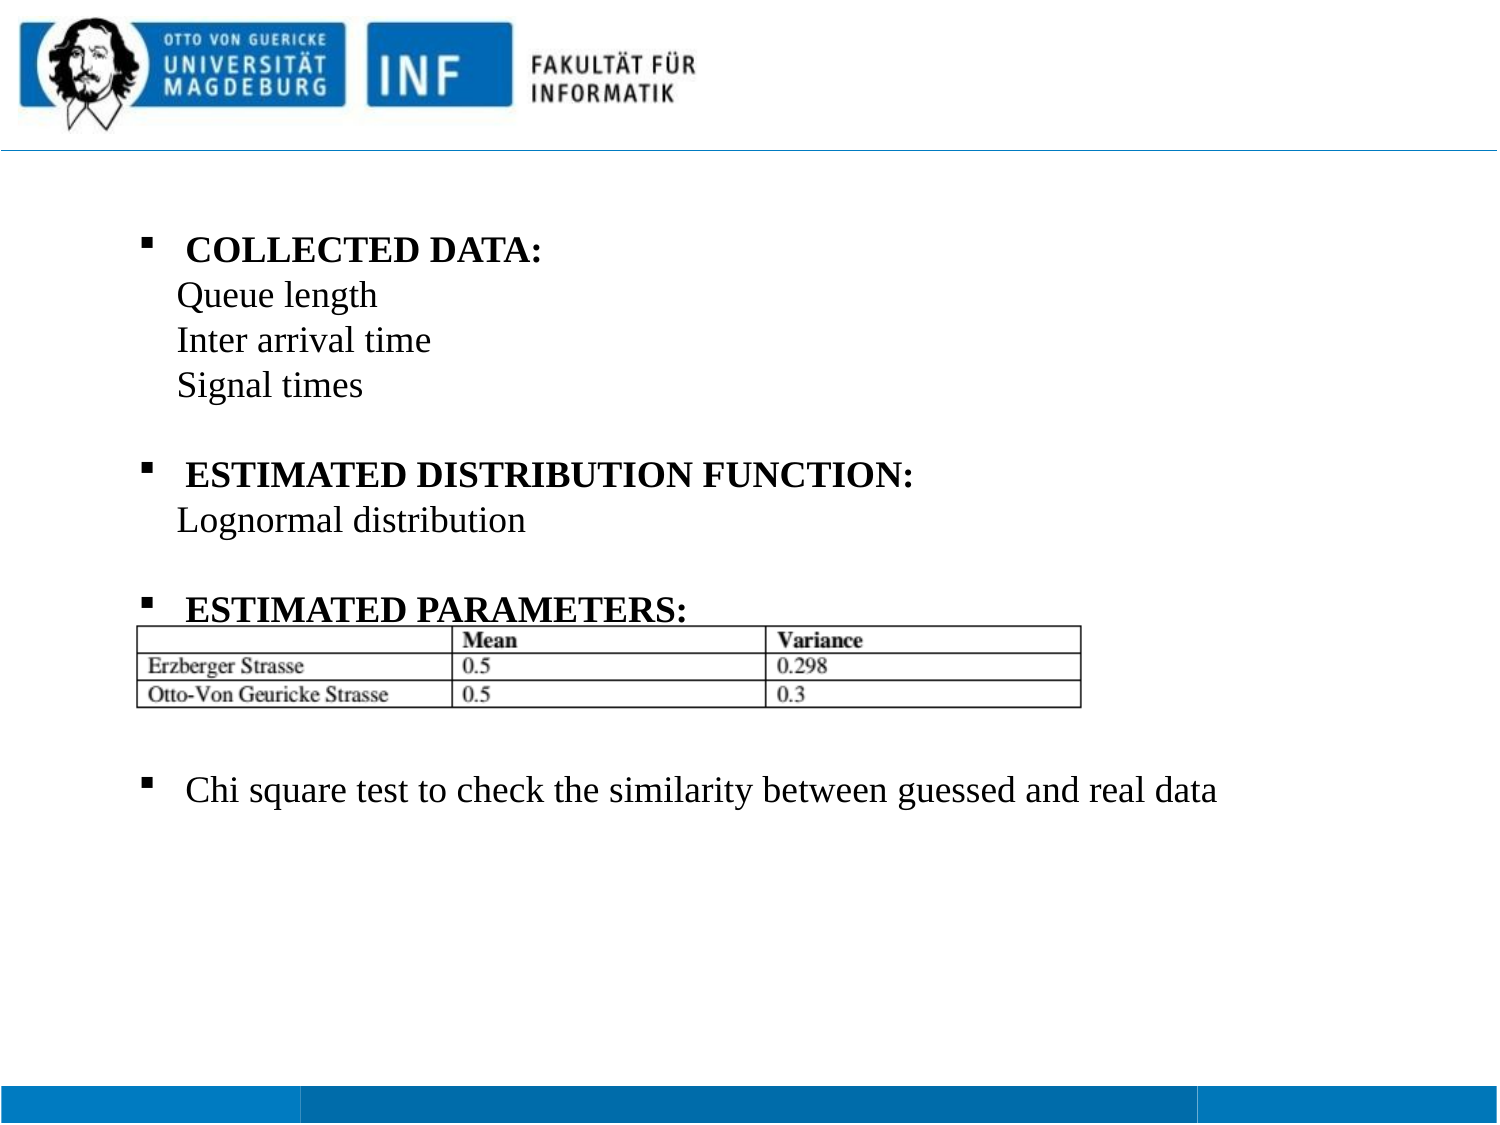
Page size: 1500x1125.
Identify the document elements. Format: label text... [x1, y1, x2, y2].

list COLLECTED DATA: Queue length Inter arrival time Signal times ESTIMATED DISTRIBUTION FUNCTION: Lognormal distribution ESTIMATED PARAMETERS: Chi square test to check the similarity between guessed and real data [138, 224, 1362, 952]
picture [17, 16, 698, 134]
picture [134, 624, 1085, 710]
